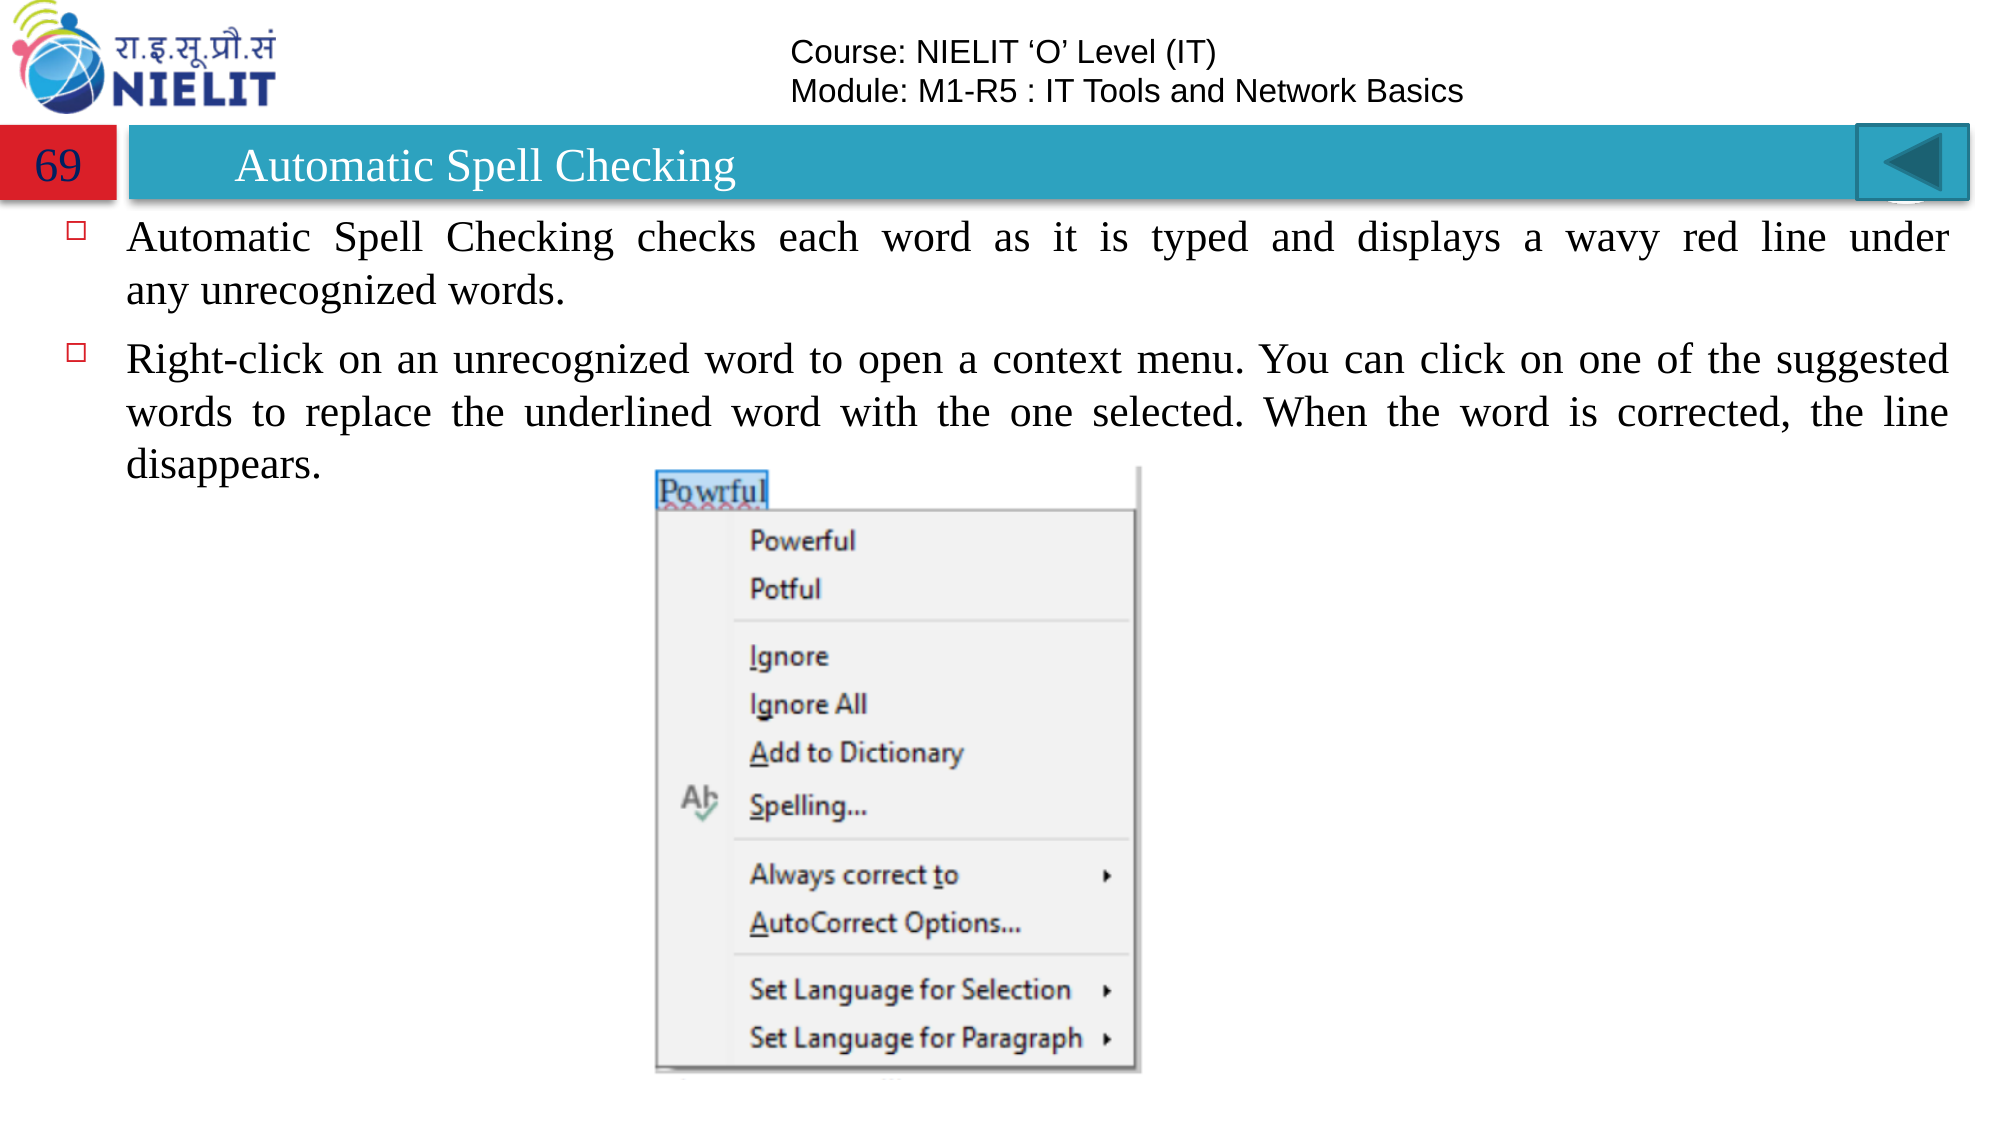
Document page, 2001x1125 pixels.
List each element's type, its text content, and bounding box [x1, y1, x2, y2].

picture [638, 458, 1162, 1080]
title Automatic Spell Checking [216, 125, 1969, 199]
picture [12, 0, 276, 114]
slide_number 69 [0, 125, 117, 200]
list Automatic Spell Checking checks each word as it is typed and displays a wavy red line under any unrecognized words. Right-click on an unrecognized word to open a context menu. You can click on one of the suggested words to replace the underlined word with the one selected. When the word is corrected, the line disappears. [46, 199, 1969, 1005]
picture [307, 10, 1891, 121]
